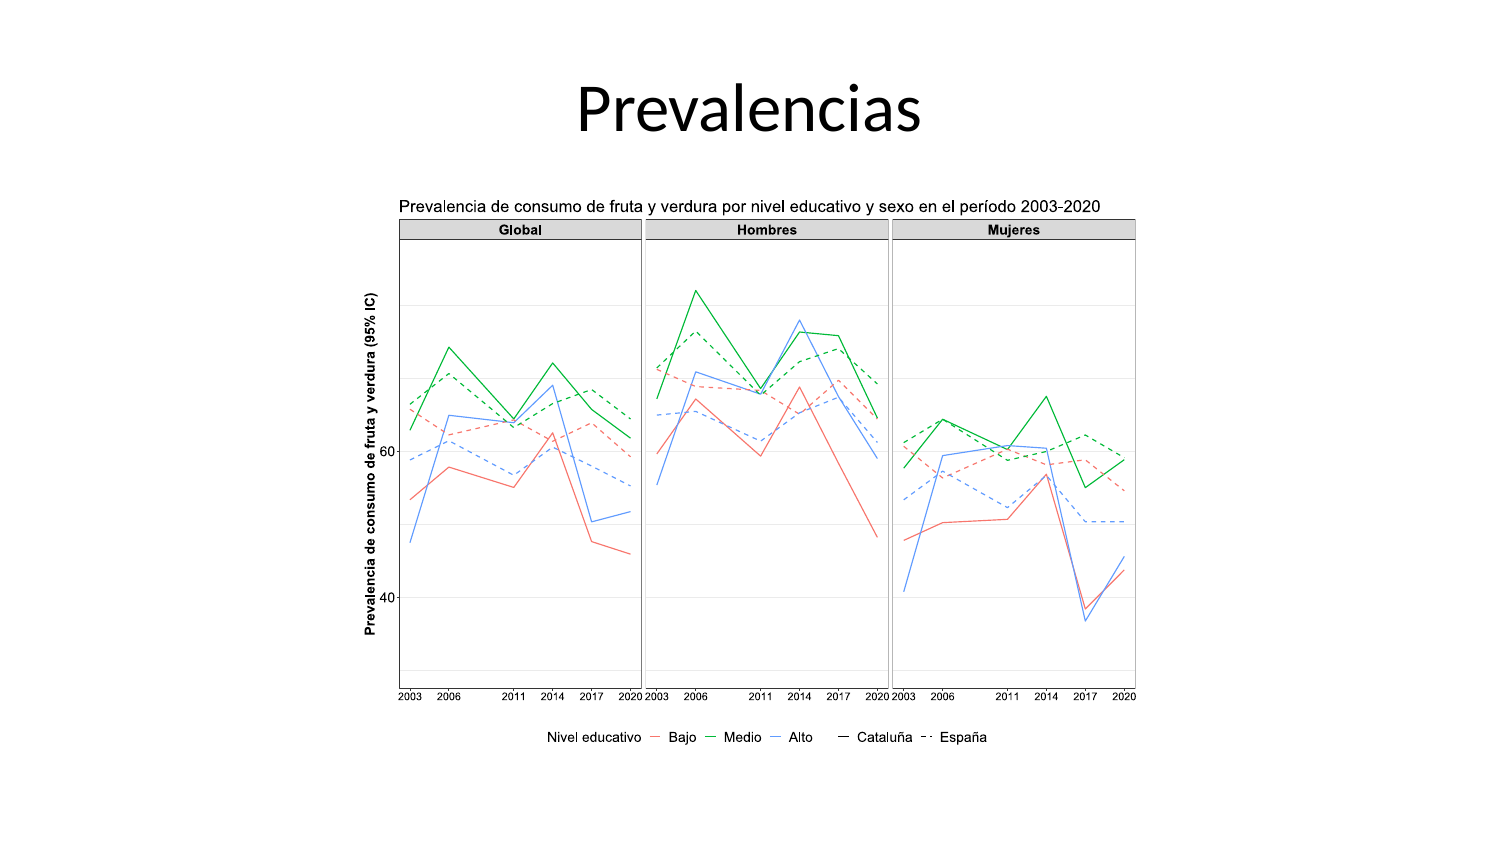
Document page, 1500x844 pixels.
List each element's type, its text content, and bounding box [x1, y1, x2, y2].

picture [360, 195, 1140, 753]
title Prevalencias [75, 33, 1425, 175]
